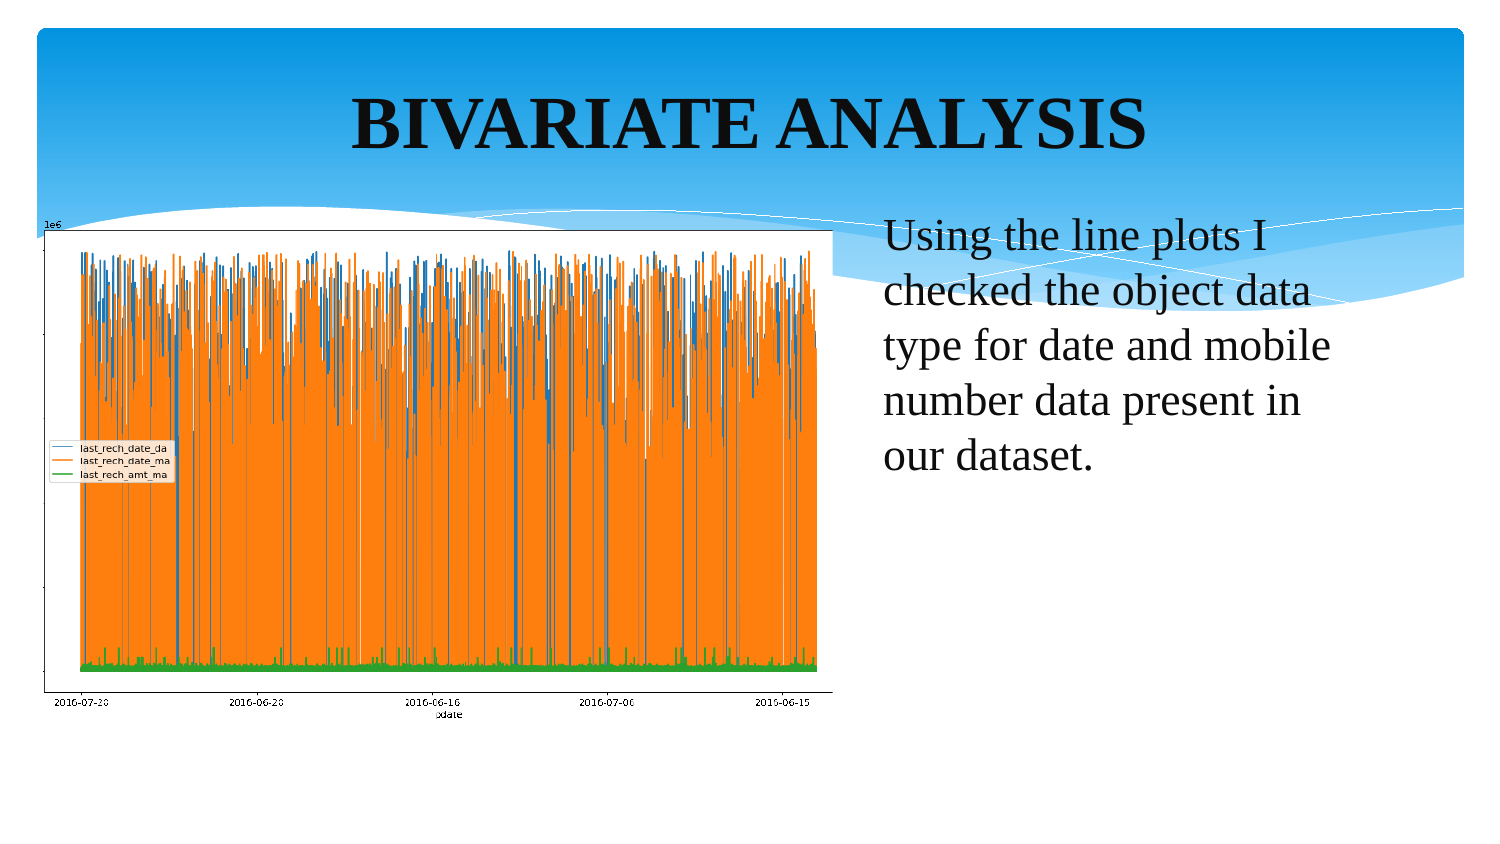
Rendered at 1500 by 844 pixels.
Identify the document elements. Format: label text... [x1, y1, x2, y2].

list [40, 214, 833, 725]
title BIVARIATE ANALYSIS [75, 41, 1425, 196]
list Using the line plots I checked the object data type for date and mobile number data present in our dataset. [868, 197, 1389, 754]
